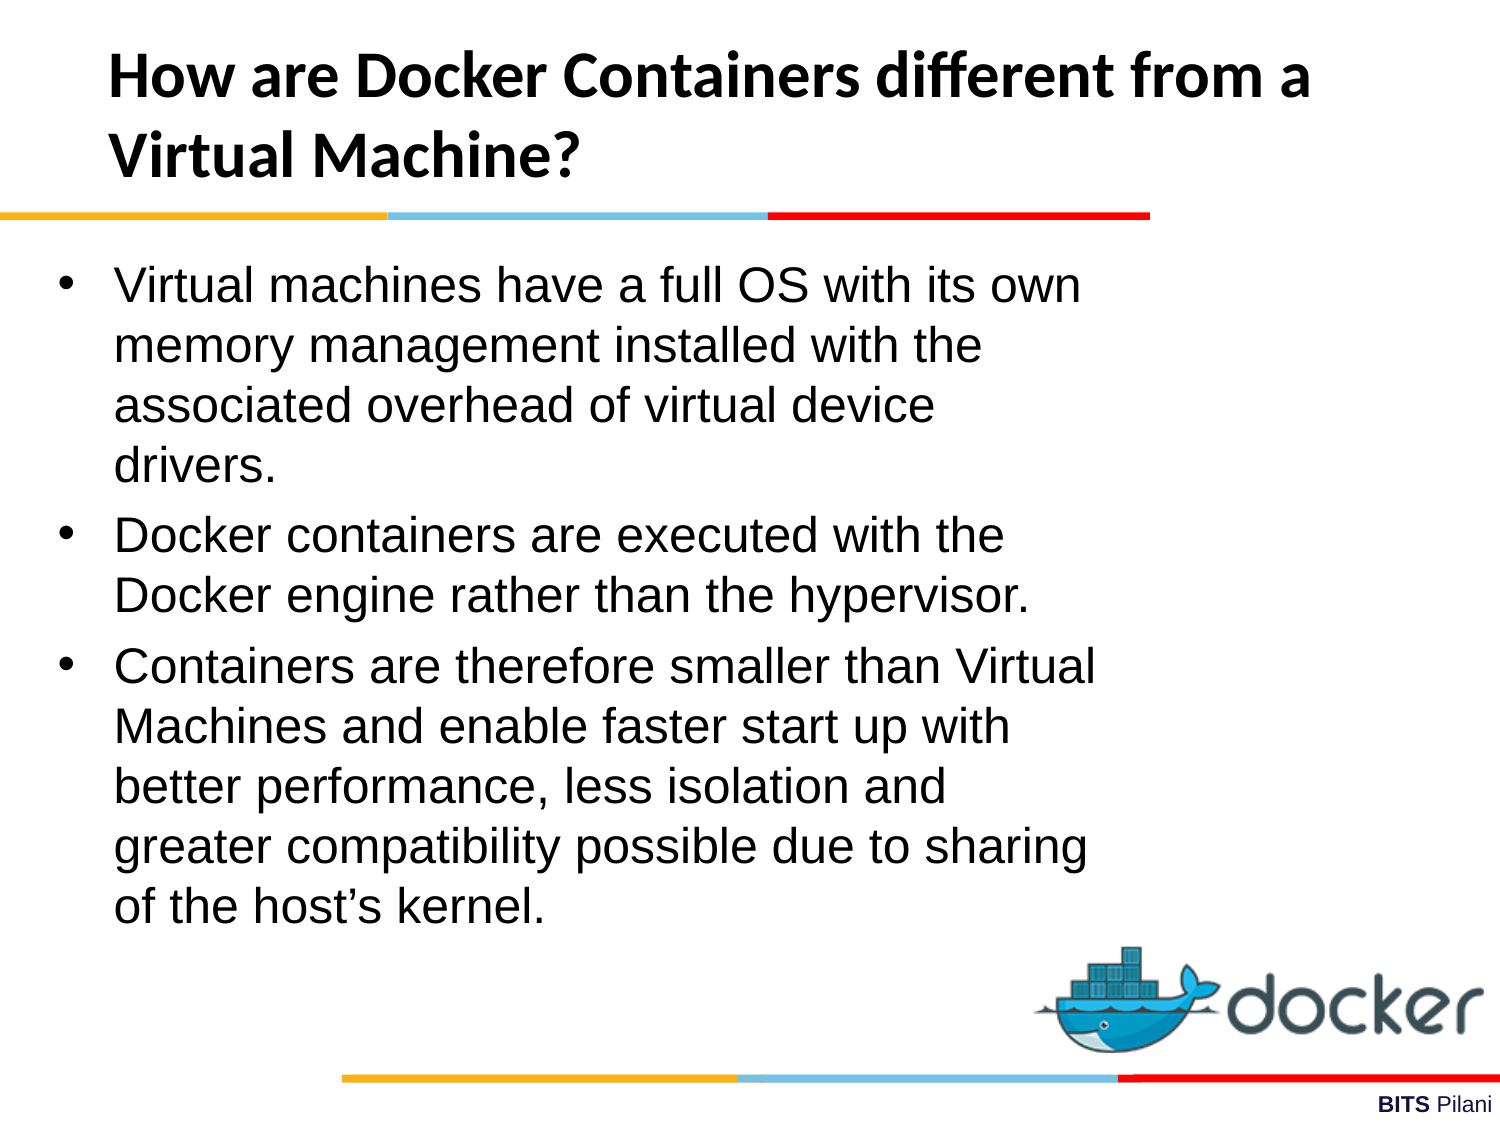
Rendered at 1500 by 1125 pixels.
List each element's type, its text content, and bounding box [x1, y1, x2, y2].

list Virtual machines have a full OS with its own memory management installed with the associated overhead of virtual device drivers. Docker containers are executed with the Docker engine rather than the hypervisor. Containers are therefore smaller than Virtual Machines and enable faster start up with better performance, less isolation and greater compatibility possible due to sharing of the host’s kernel. [49, 244, 1114, 1125]
text_box How are Docker Containers different from a Virtual Machine? [93, 23, 1395, 199]
picture [1031, 944, 1487, 1055]
